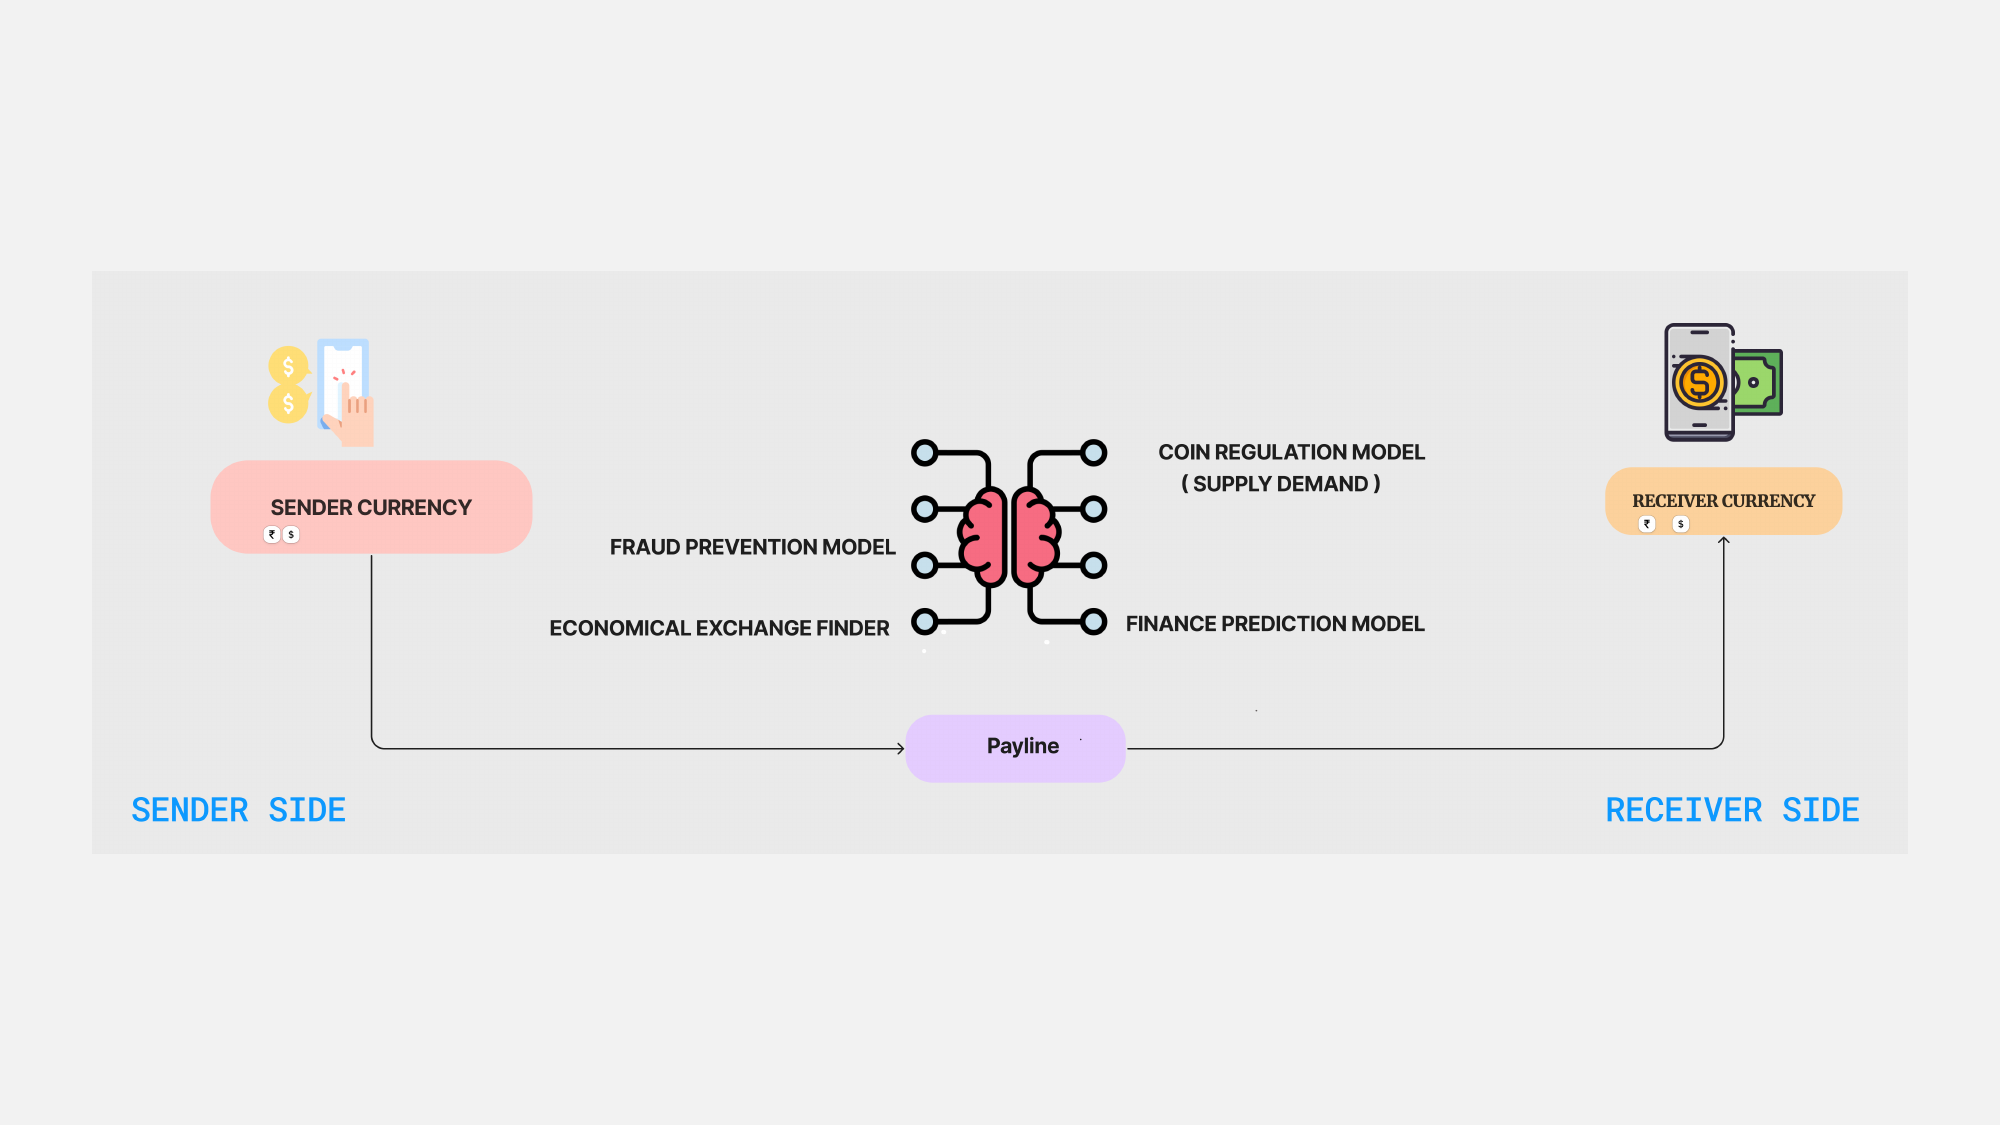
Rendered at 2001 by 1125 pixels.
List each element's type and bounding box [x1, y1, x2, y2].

picture [92, 271, 1908, 854]
